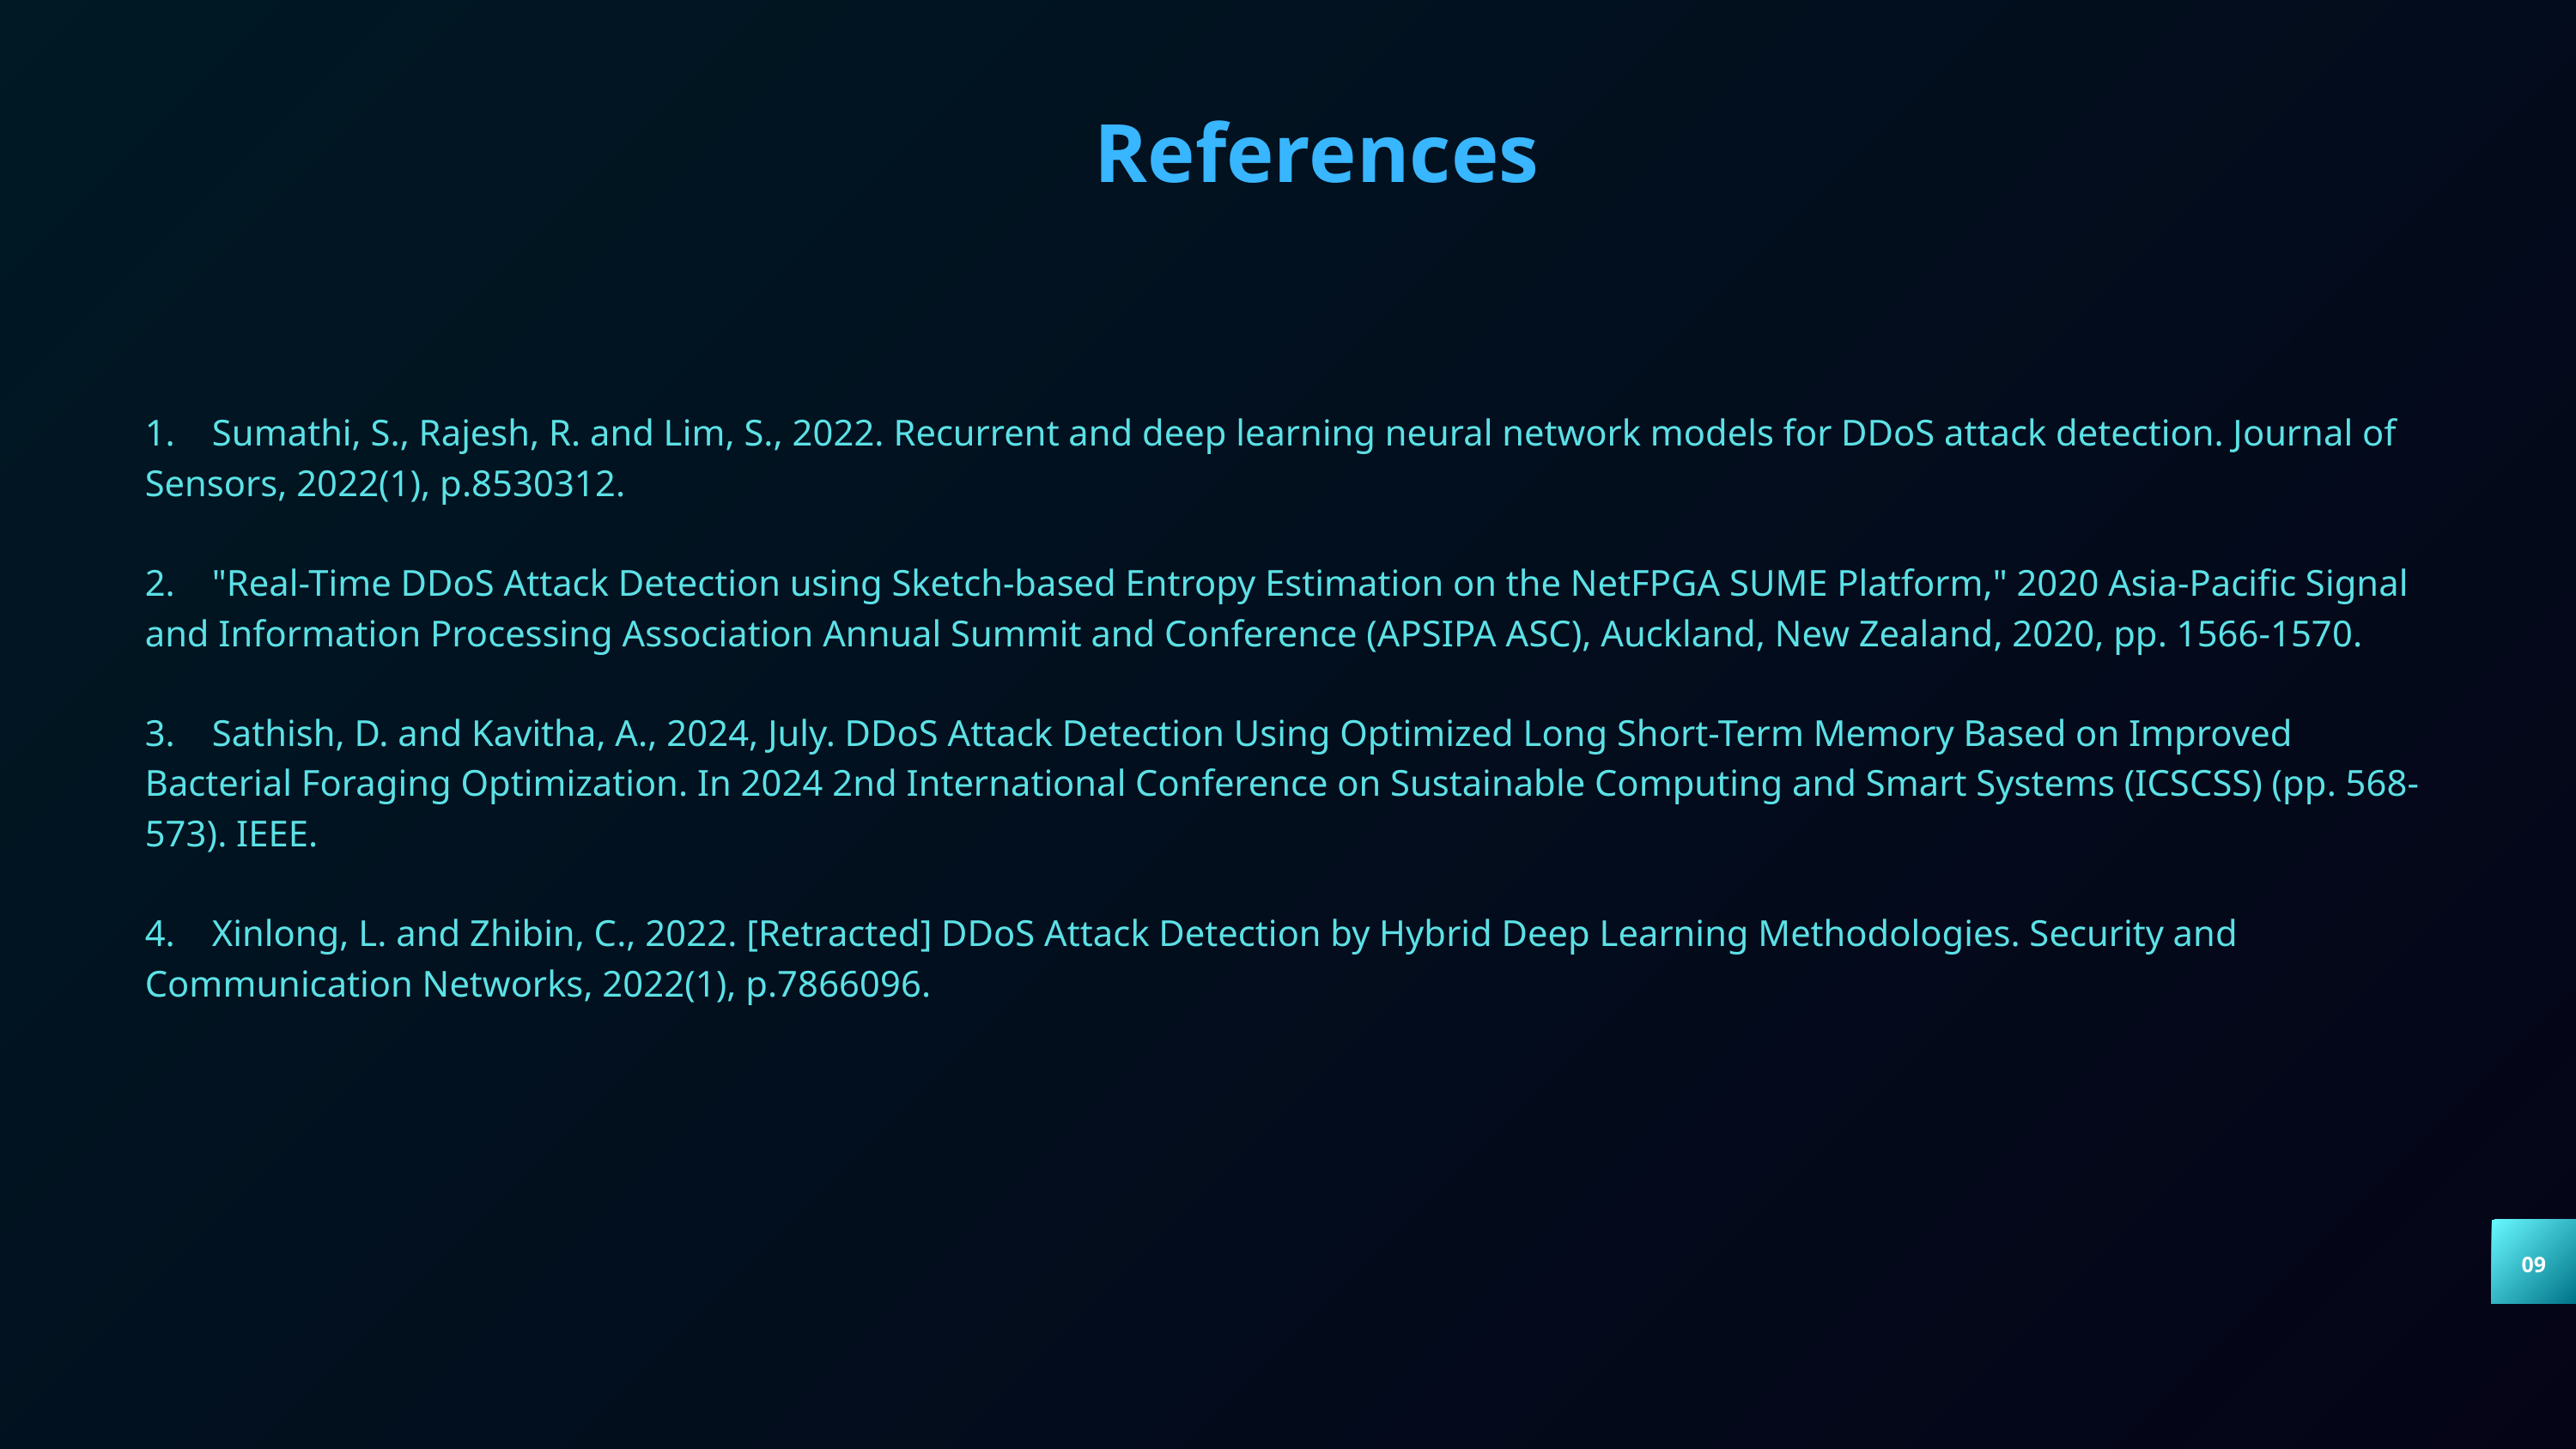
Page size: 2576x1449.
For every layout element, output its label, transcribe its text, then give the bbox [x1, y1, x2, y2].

text_box 1. Sumathi, S., Rajesh, R. and Lim, S., 2022. Recurrent and deep learning neural network models for DDoS attack detection. Journal of Sensors, 2022(1), p.8530312. 2. "Real-Time DDoS Attack Detection using Sketch-based Entropy Estimation on the NetFPGA SUME Platform," 2020 Asia-Pacific Signal and Information Processing Association Annual Summit and Conference (APSIPA ASC), Auckland, New Zealand, 2020, pp. 1566-1570. 3. Sathish, D. and Kavitha, A., 2024, July. DDoS Attack Detection Using Optimized Long Short-Term Memory Based on Improved Bacterial Foraging Optimization. In 2024 2nd International Conference on Sustainable Computing and Smart Systems (ICSCSS) (pp. 568-573). IEEE. 4. Xinlong, L. and Zhibin, C., 2022. [Retracted] DDoS Attack Detection by Hybrid Deep Learning Methodologies. Security and Communication Networks, 2022(1), p.7866096. [144, 403, 2432, 1054]
text_box References [1066, 85, 1567, 199]
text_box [2491, 1219, 2576, 1304]
